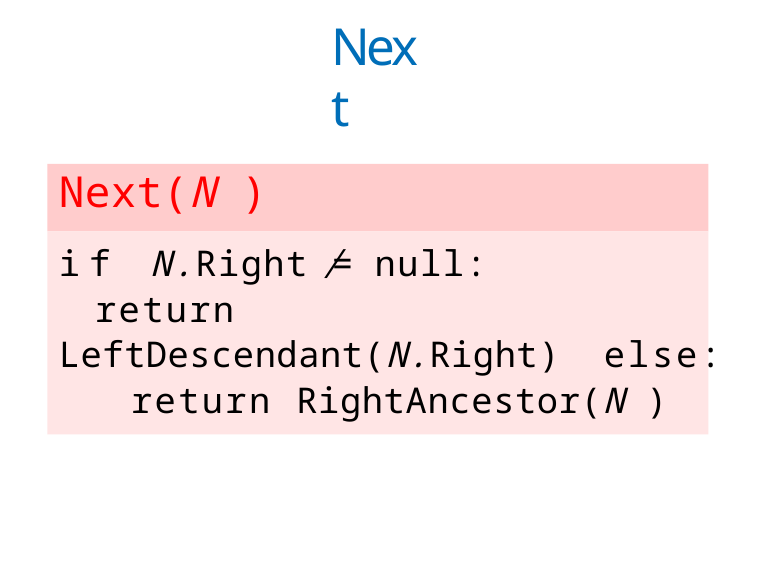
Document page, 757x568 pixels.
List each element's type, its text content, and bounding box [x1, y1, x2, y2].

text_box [47, 163, 709, 435]
text_box Next(N ) if N.Right ̸= null: return LeftDescendant(N.Right) else: return RightAncestor(N ) [56, 132, 741, 421]
title Next [329, 11, 427, 132]
